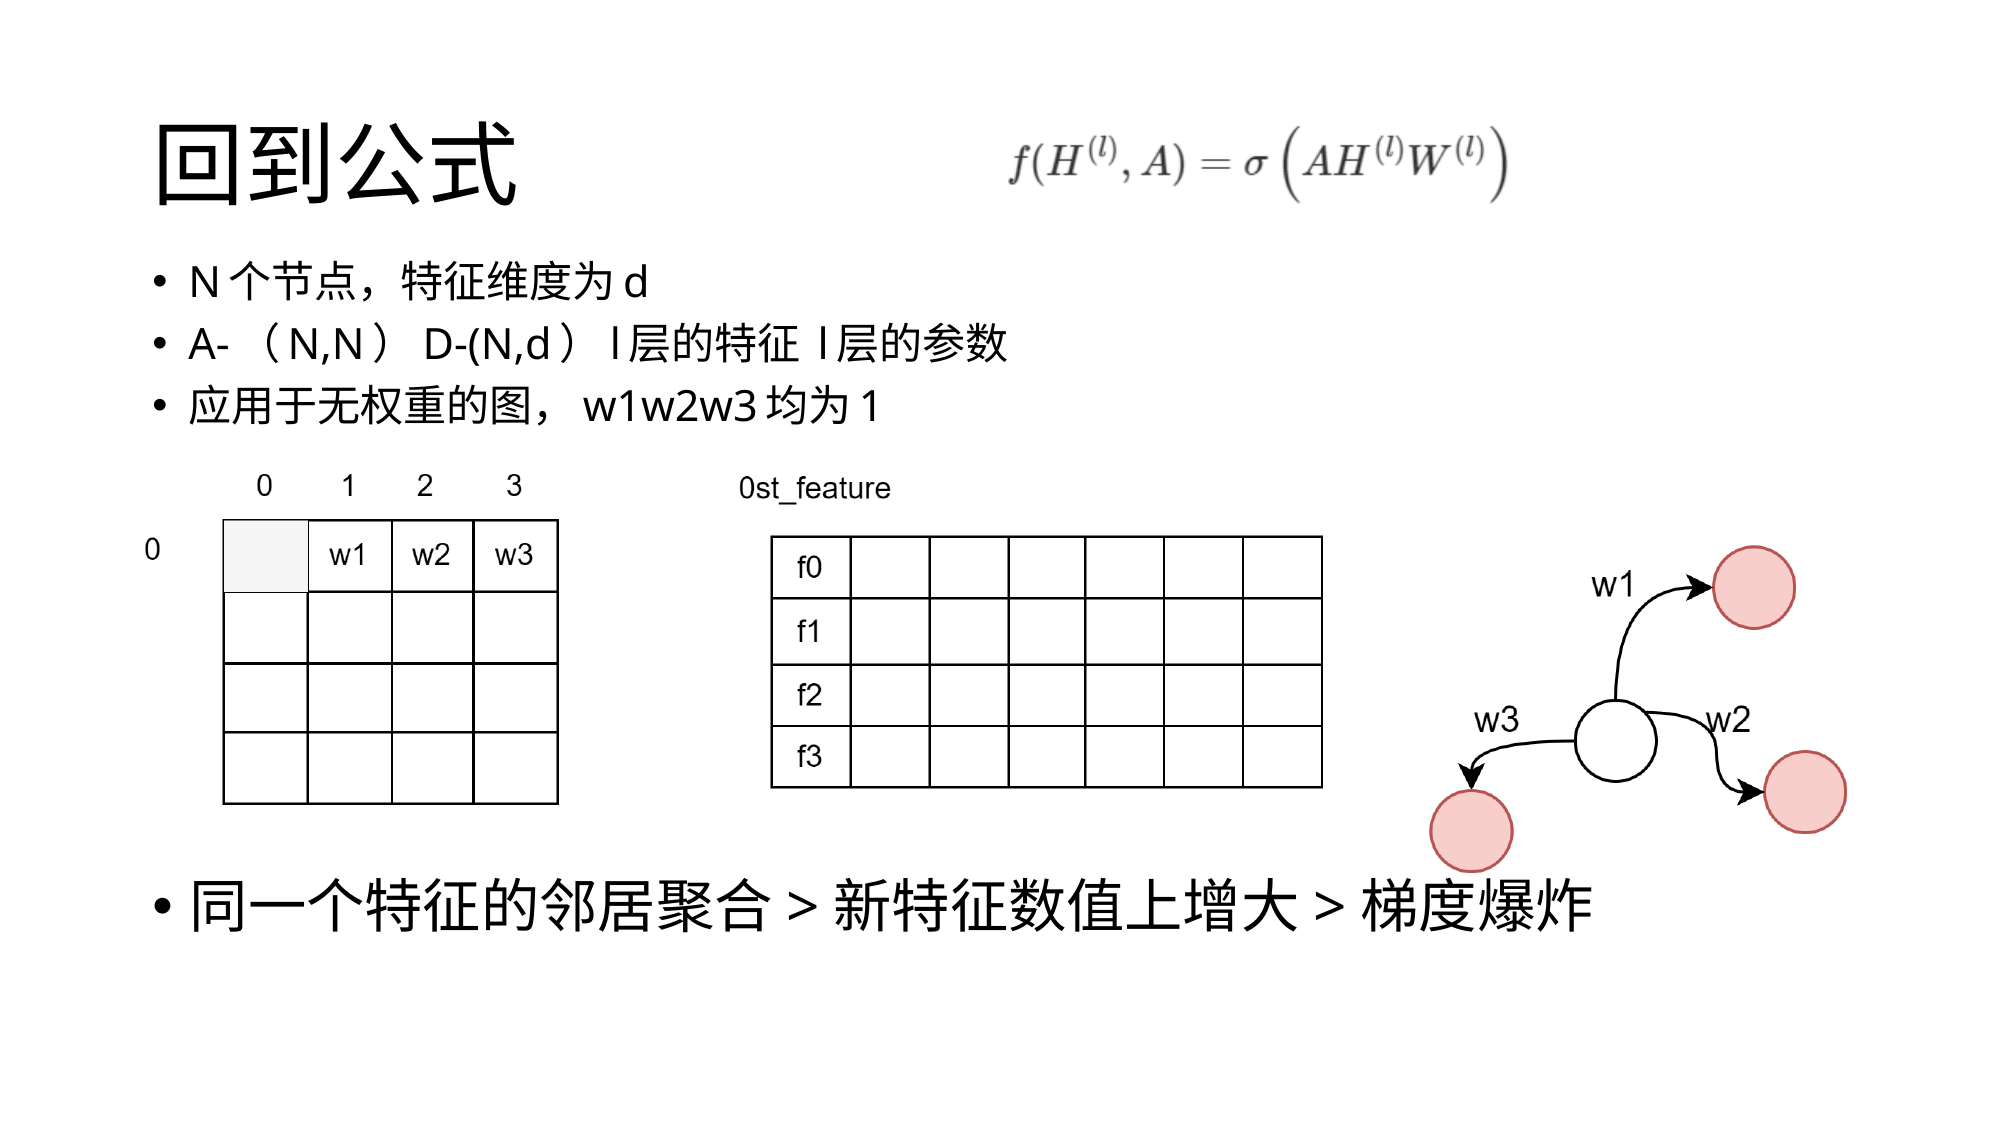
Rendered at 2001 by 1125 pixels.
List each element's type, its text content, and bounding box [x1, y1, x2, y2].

text_box 同一个特征的邻居聚合>新特征数值上增大>梯度爆炸 [137, 869, 1863, 1056]
picture [1399, 515, 1877, 903]
title 回到公式 [137, 59, 1863, 278]
picture [960, 84, 1525, 221]
picture [105, 437, 1351, 833]
